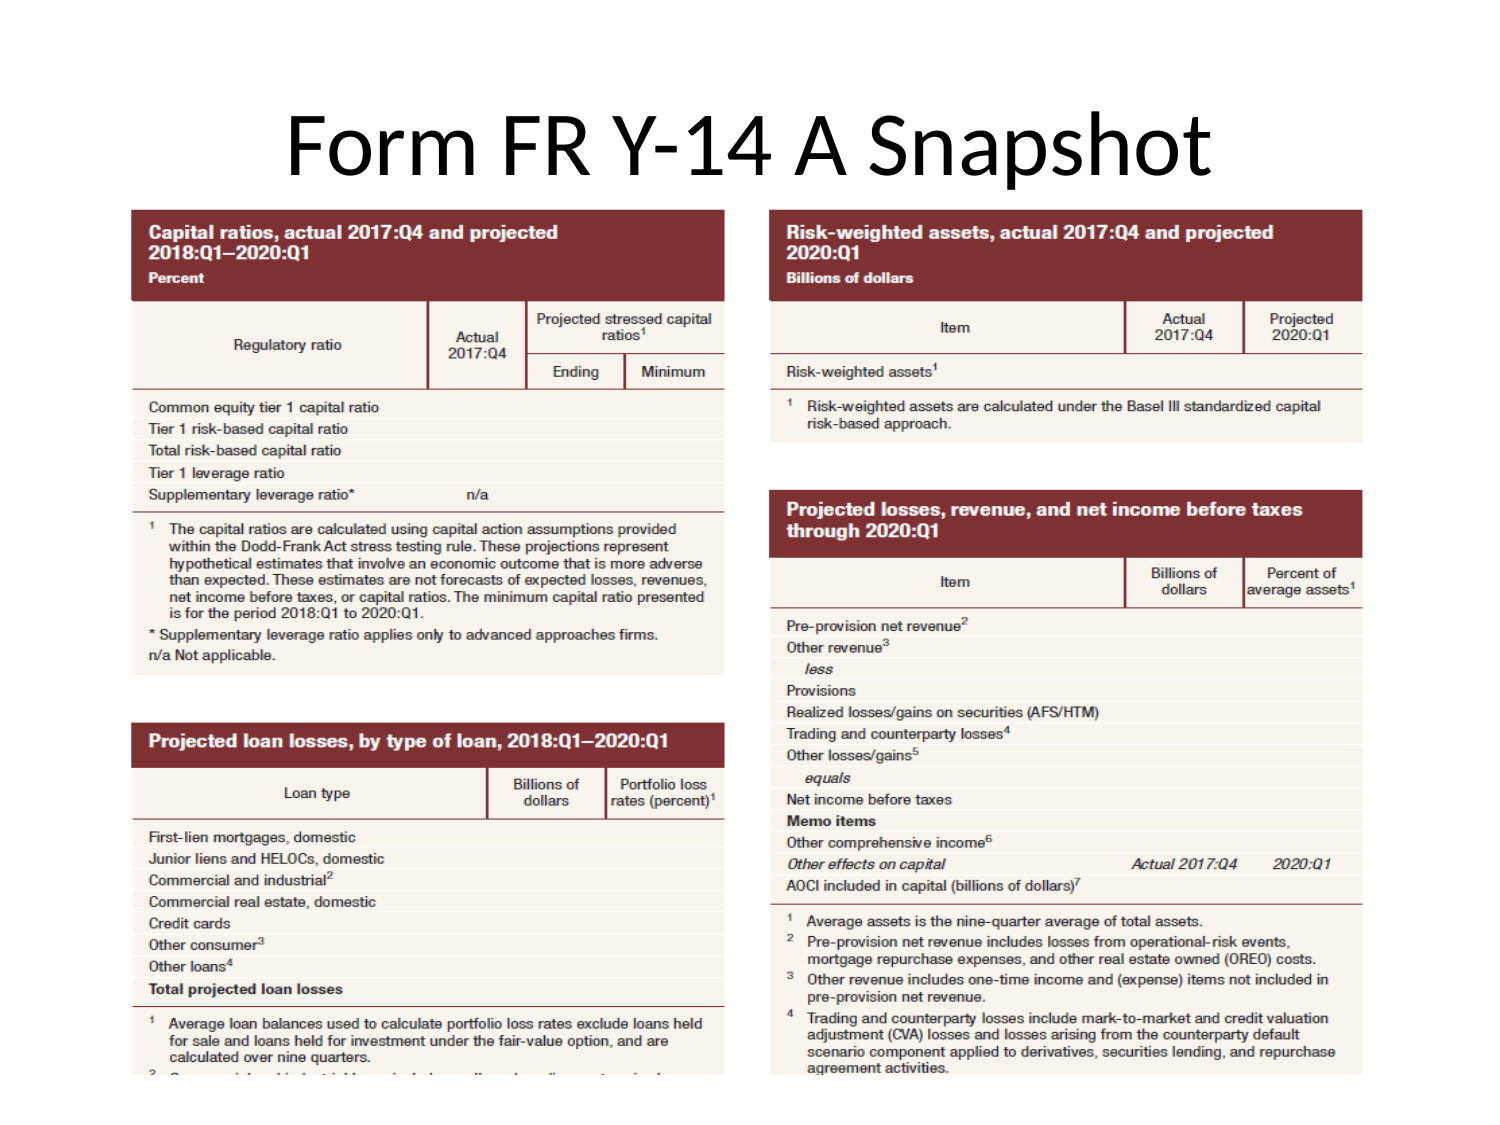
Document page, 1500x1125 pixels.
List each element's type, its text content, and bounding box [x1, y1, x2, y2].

picture [99, 199, 1488, 1076]
title Form FR Y-14 A Snapshot [75, 45, 1425, 233]
